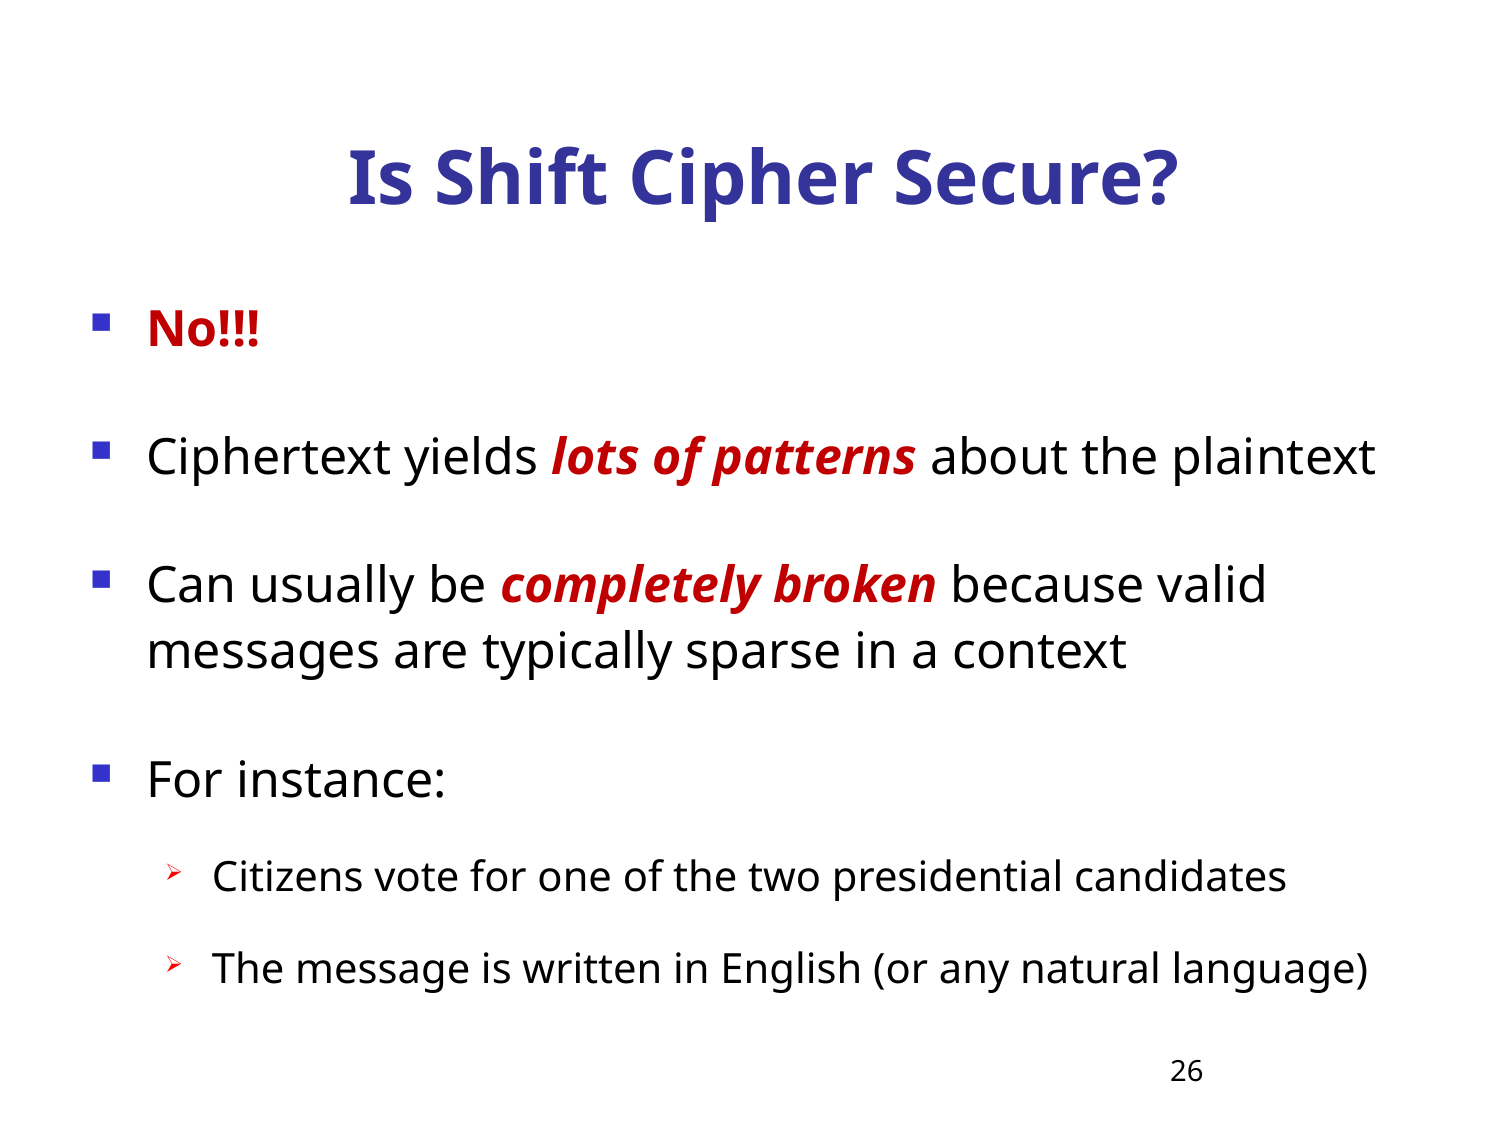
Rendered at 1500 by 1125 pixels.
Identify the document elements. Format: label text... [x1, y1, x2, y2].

title Is Shift Cipher Secure? [124, 0, 1404, 228]
list No!!! Ciphertext yields lots of patterns about the plaintext Can usually be completely broken because valid messages are typically sparse in a context For instance: Citizens vote for one of the two presidential candidates The message is written in English (or any natural language) [74, 282, 1426, 1026]
slide_number 26 [1154, 1023, 1468, 1100]
